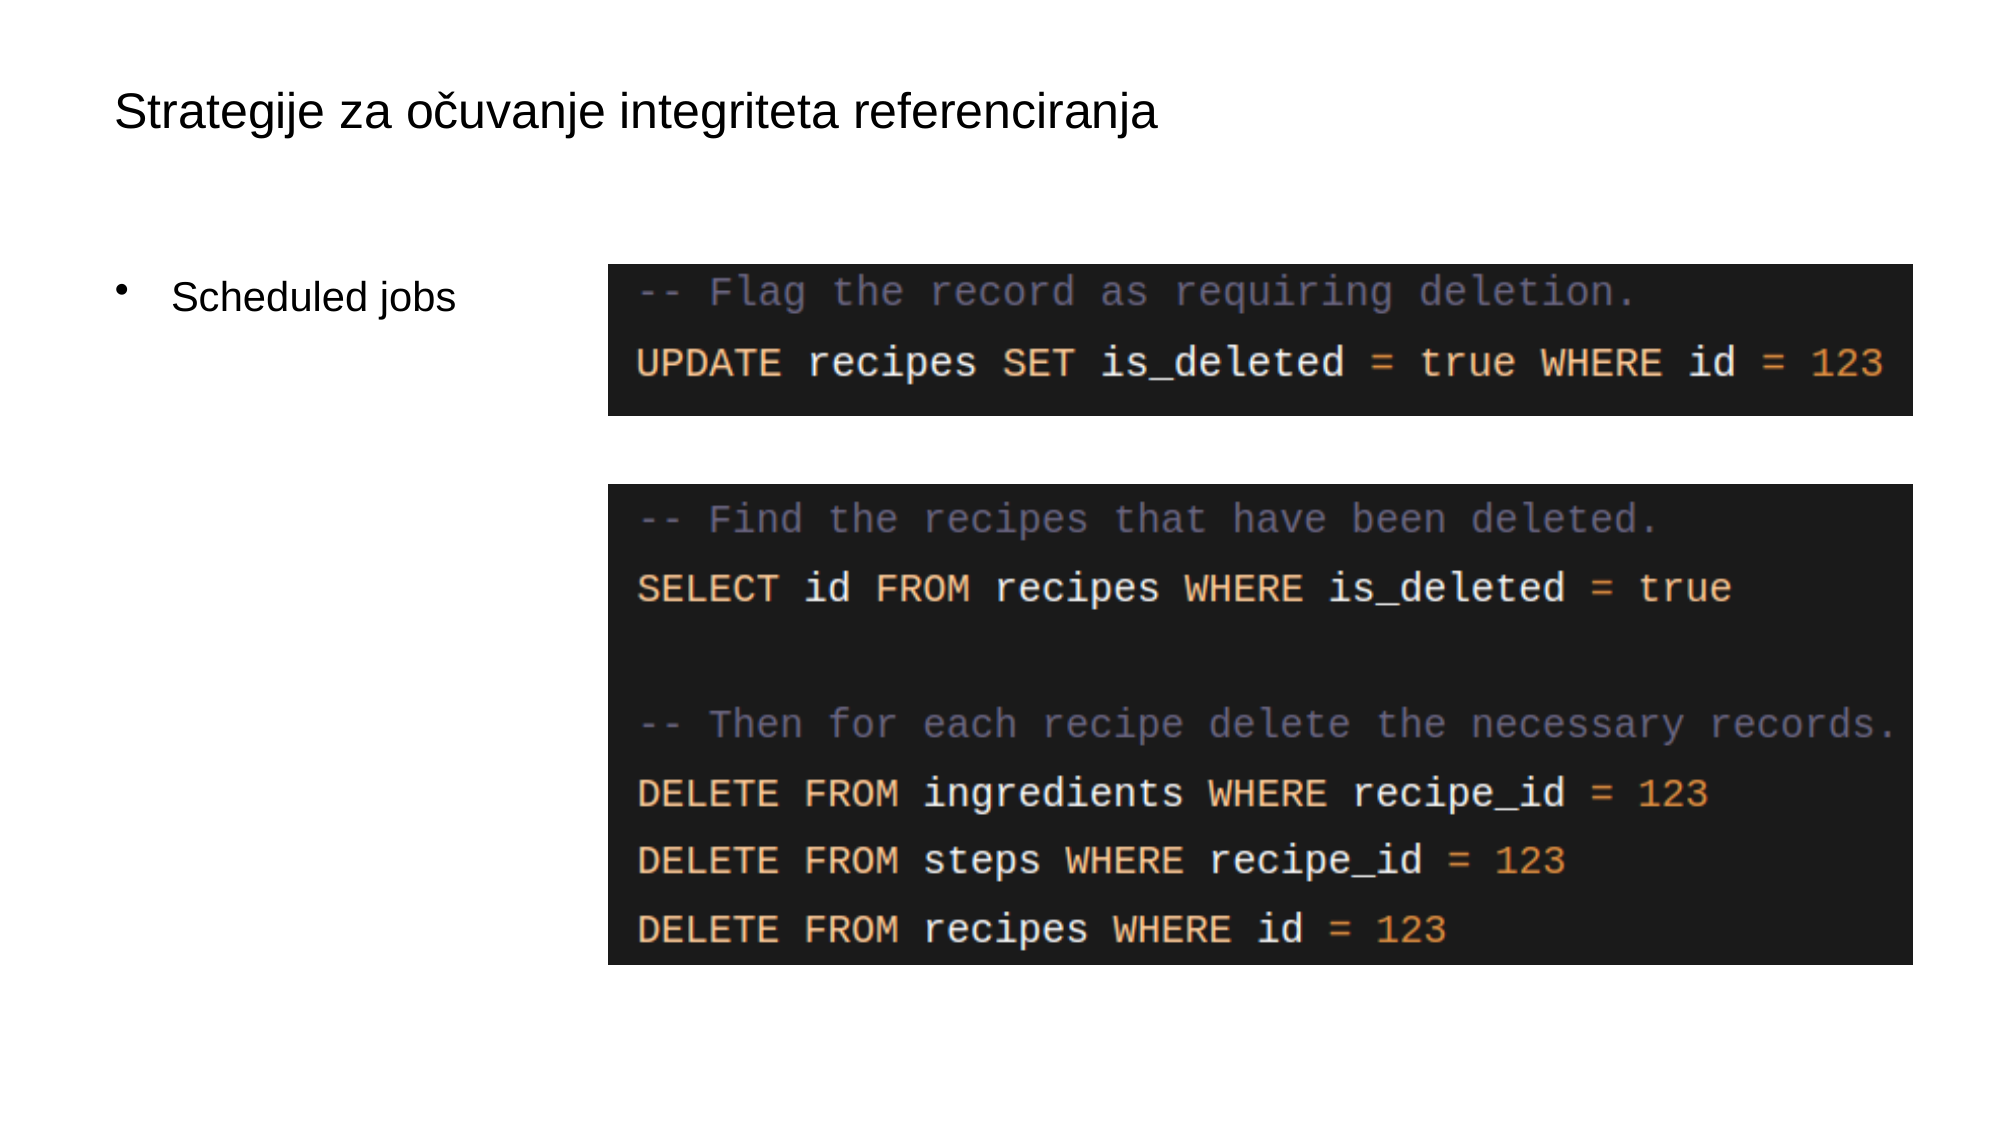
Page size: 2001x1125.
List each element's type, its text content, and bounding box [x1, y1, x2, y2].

picture [608, 264, 1913, 416]
title Strategije za očuvanje integriteta referenciranja [99, 44, 1901, 233]
picture [608, 484, 1913, 965]
list Scheduled jobs [99, 262, 1901, 1006]
